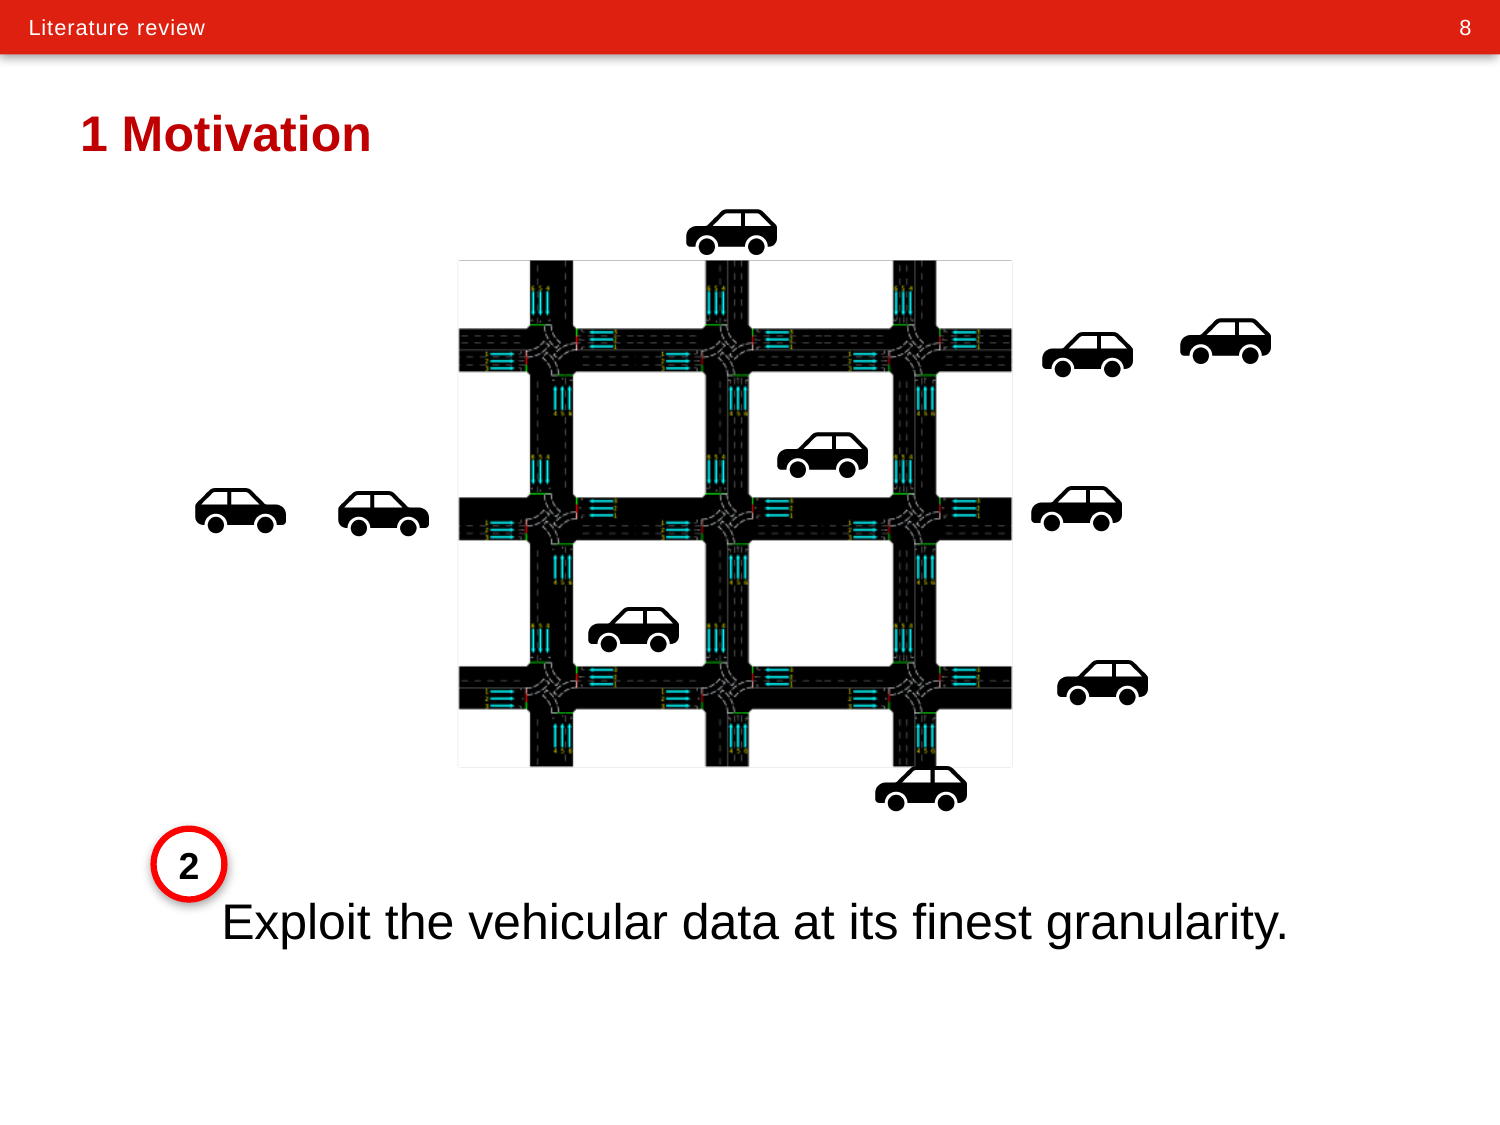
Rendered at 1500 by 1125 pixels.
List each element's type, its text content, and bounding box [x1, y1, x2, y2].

picture [454, 254, 1018, 838]
picture [1037, 305, 1138, 405]
picture [682, 182, 782, 282]
text_box 2 [152, 827, 226, 901]
picture [1052, 632, 1153, 733]
picture [334, 463, 434, 563]
picture [1175, 291, 1275, 391]
text_box Exploit the vehicular data at its finest granularity. [206, 882, 1435, 957]
picture [190, 460, 290, 561]
list [64, 196, 1436, 1071]
title 1 Motivation [64, 83, 1436, 180]
picture [1026, 458, 1126, 559]
